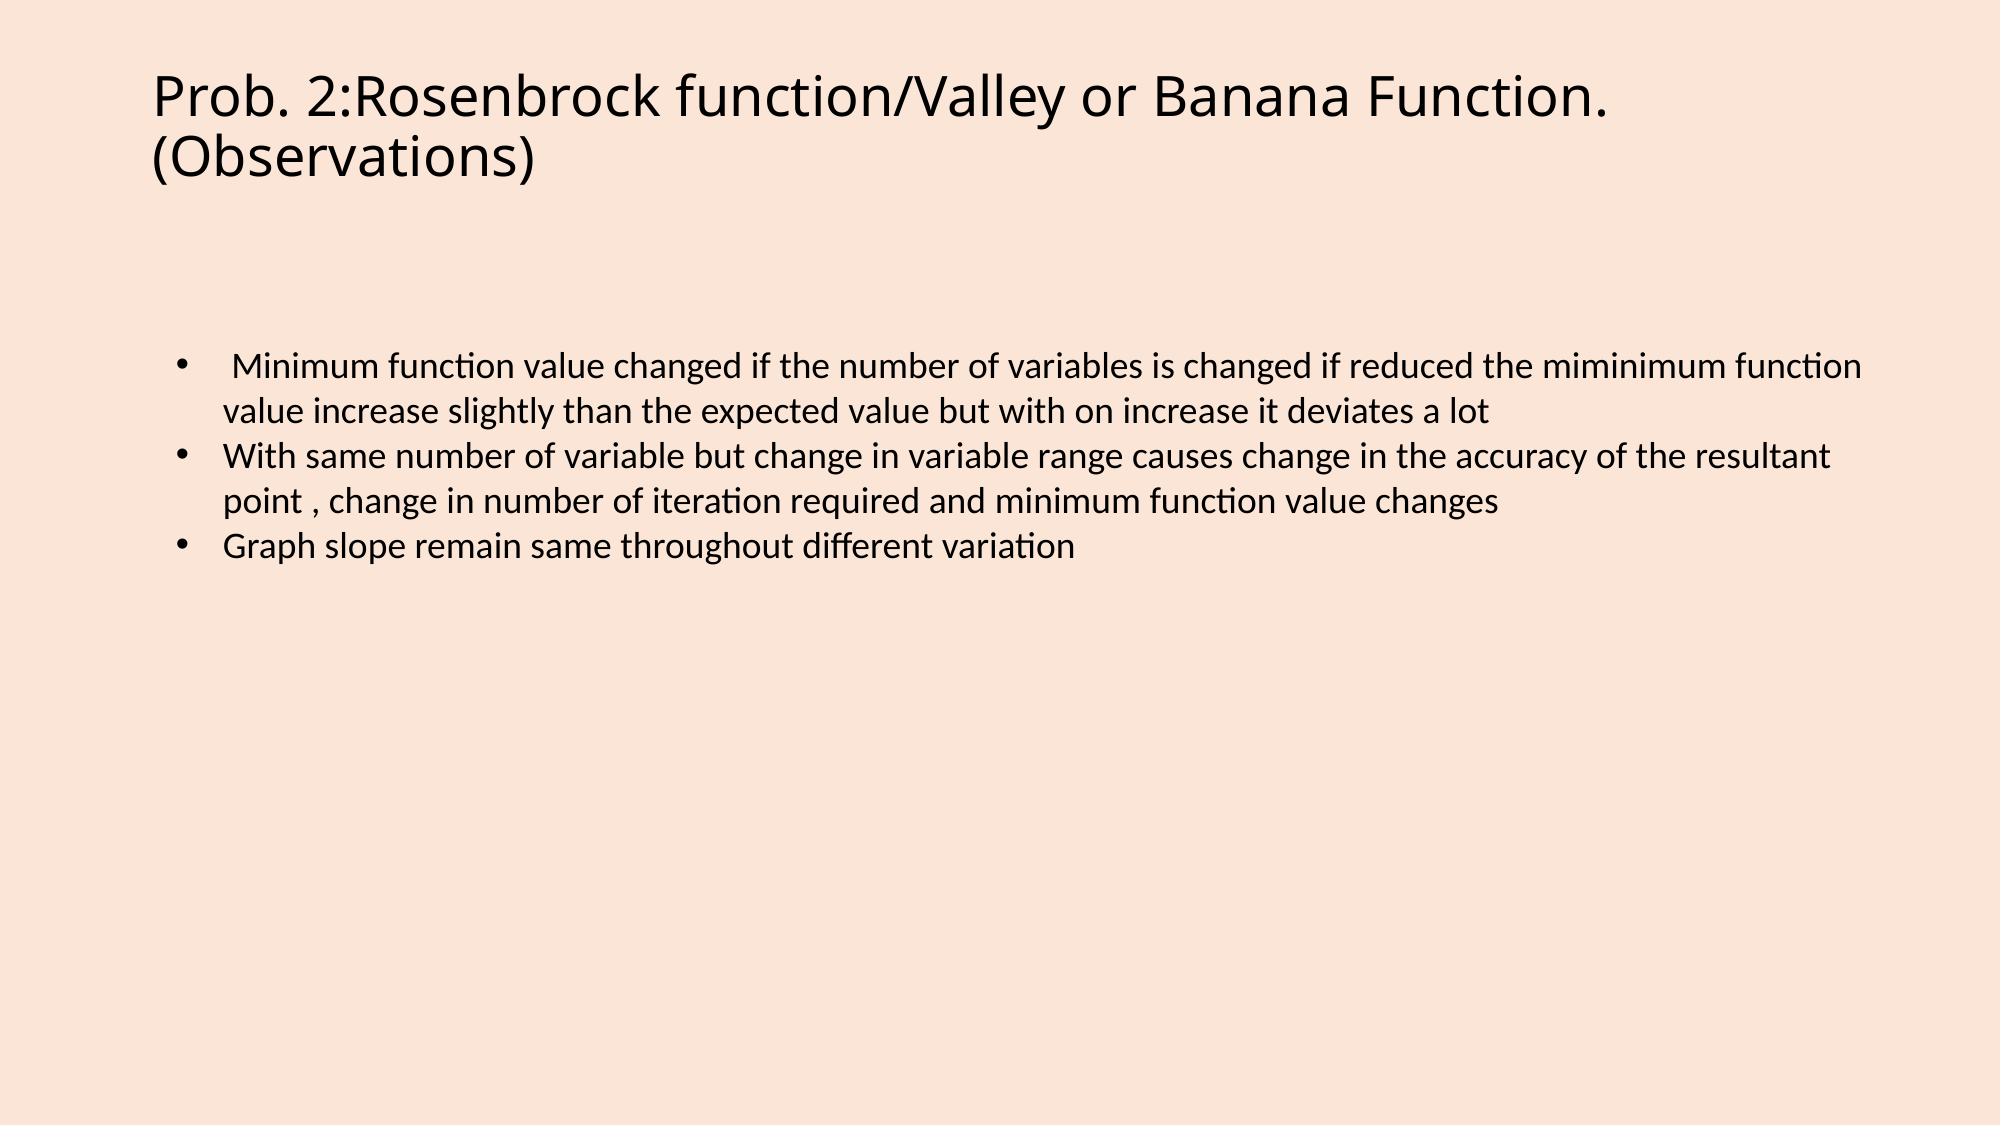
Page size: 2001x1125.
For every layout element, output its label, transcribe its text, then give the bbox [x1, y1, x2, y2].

text_box Minimum function value changed if the number of variables is changed if reduced the miminimum function value increase slightly than the expected value but with on increase it deviates a lot With same number of variable but change in variable range causes change in the accuracy of the resultant point , change in number of iteration required and minimum function value changes Graph slope remain same throughout different variation [161, 333, 1906, 574]
title Prob. 2:Rosenbrock function/Valley or Banana Function. (Observations) [137, 59, 1863, 197]
